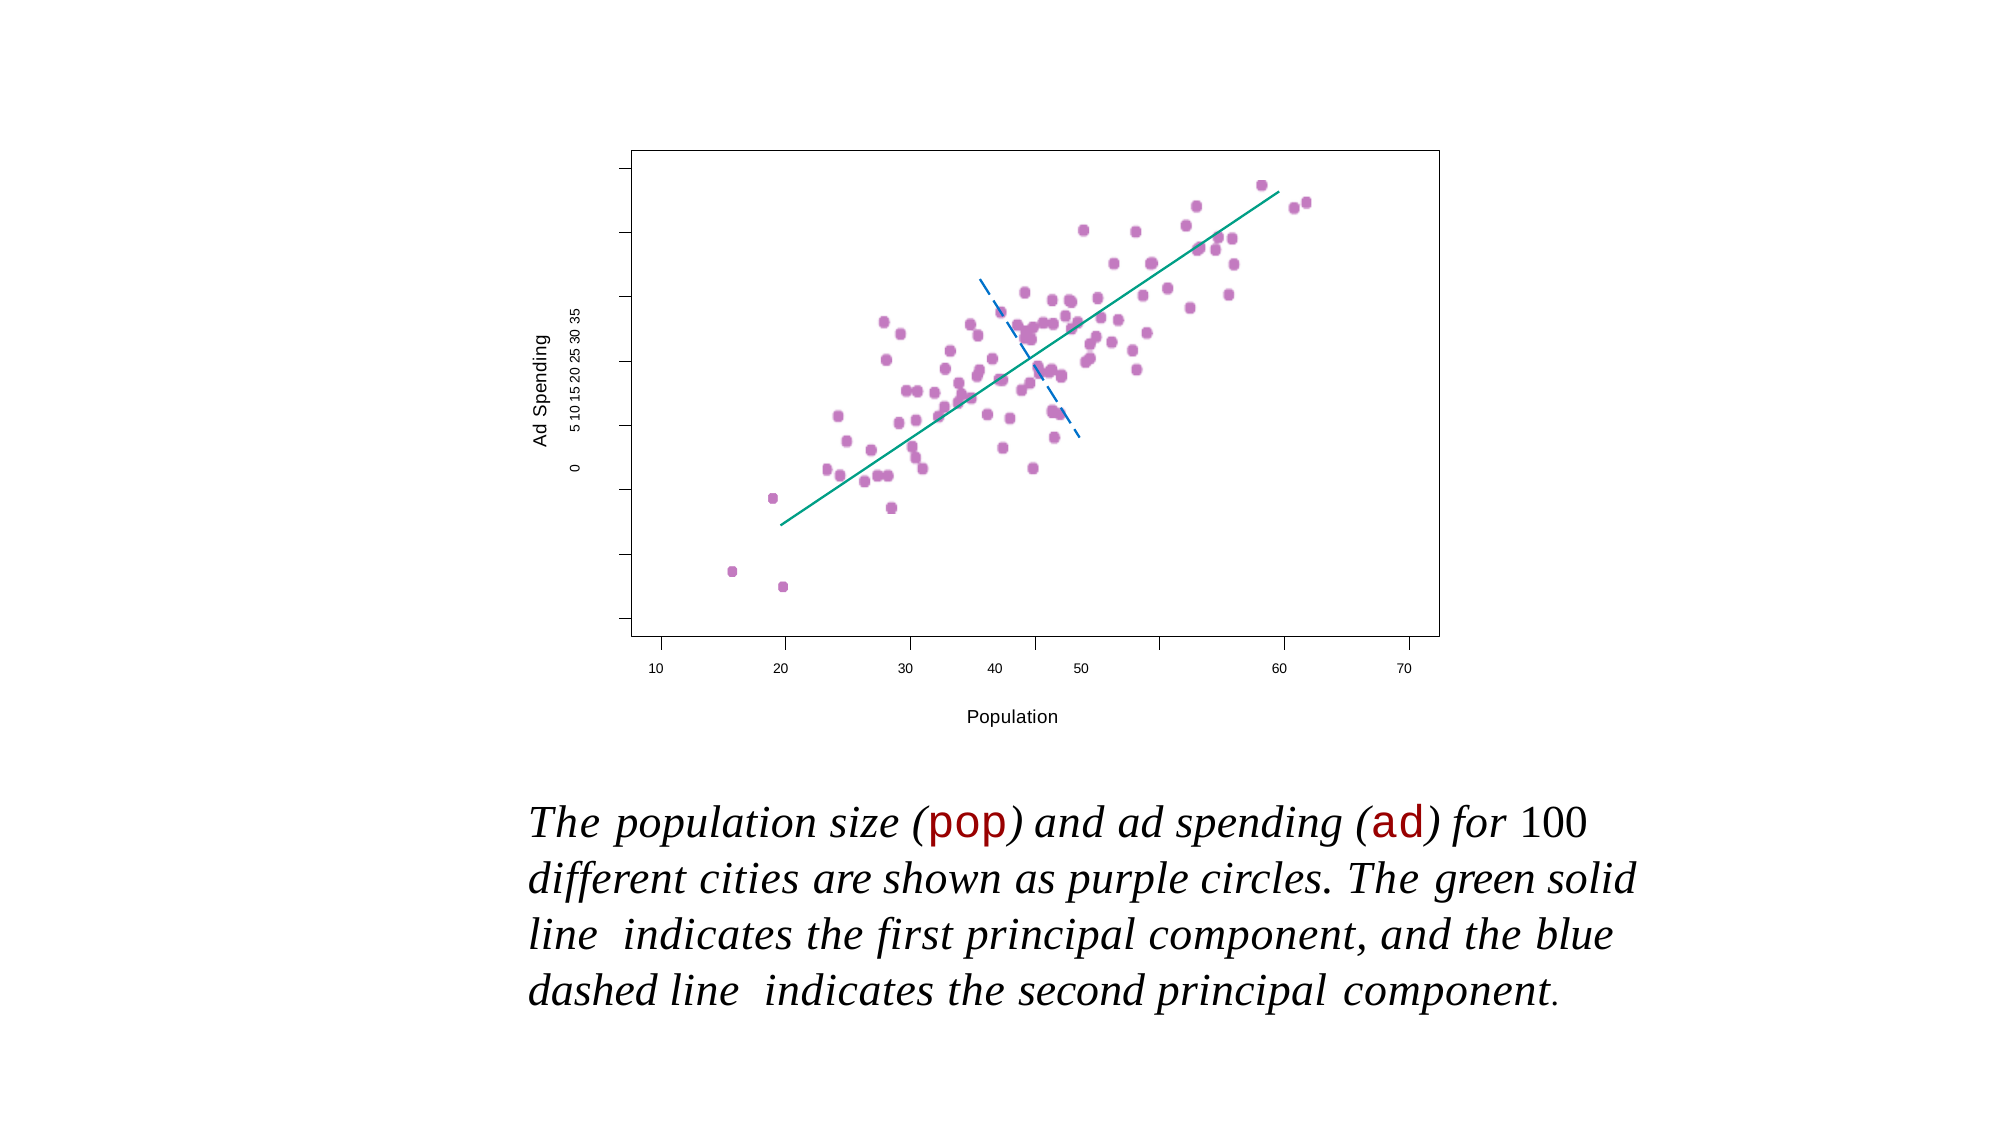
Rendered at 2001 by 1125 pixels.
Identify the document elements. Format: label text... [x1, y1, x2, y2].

text_box The population size (pop) and ad spending (ad) for 100 different cities are shown as purple circles. The green solid line indicates the first principal component, and the blue dashed line indicates the second principal component. [524, 788, 1662, 1015]
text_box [528, 149, 1440, 744]
